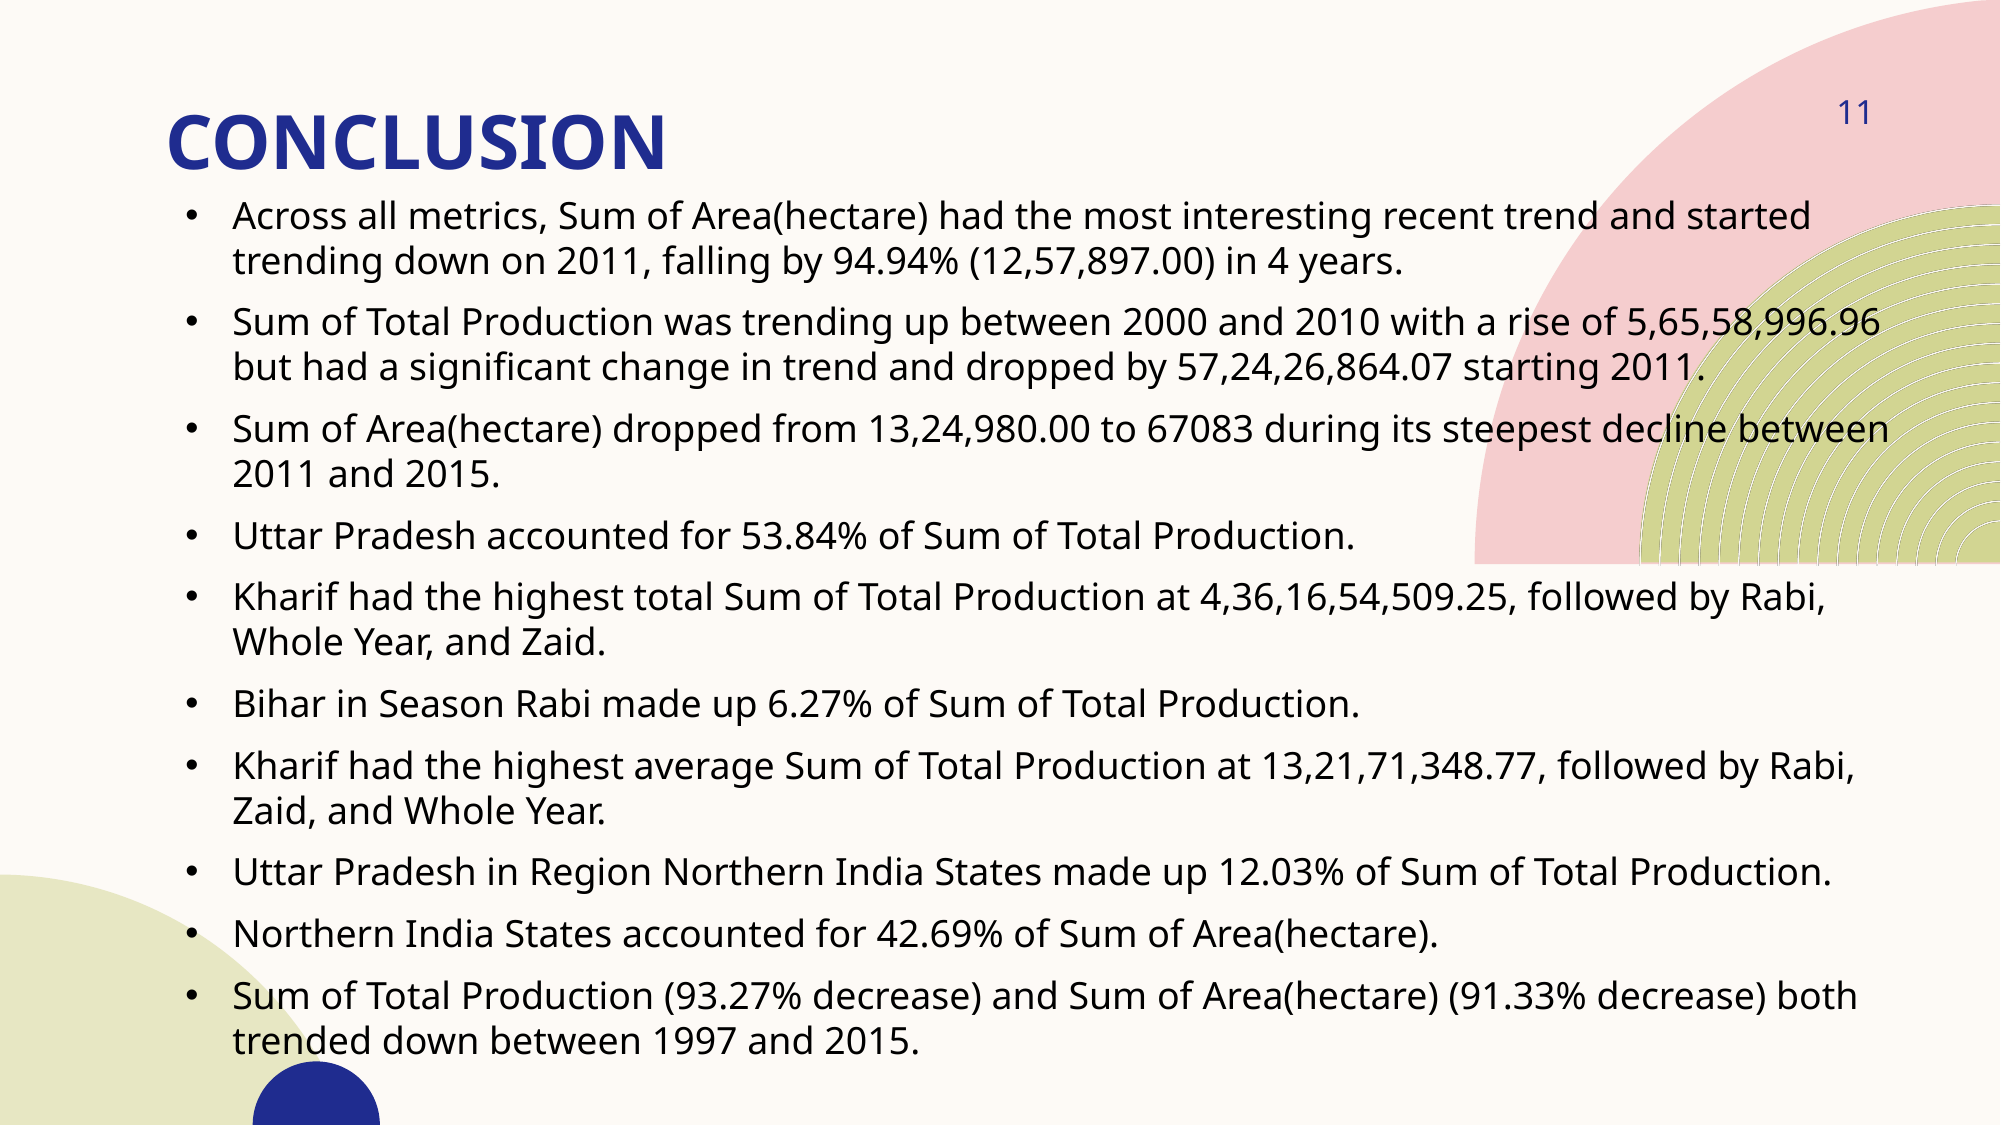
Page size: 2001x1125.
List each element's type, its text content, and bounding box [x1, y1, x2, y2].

slide_number 11 [1712, 75, 1875, 153]
text_box ﻿﻿Across all metrics, Sum of Area(hectare) had the most interesting recent trend and started trending down on 2011, falling by 94.94% (12,57,897.00) in 4 years.﻿﻿ ﻿﻿Sum of Total Production was trending up between 2000 and 2010 with a rise of 5,65,58,996.96 but had a significant change in trend and dropped by 57,24,26,864.07 starting 2011.﻿﻿ ﻿﻿Sum of Area(hectare) dropped from 13,24,980.00 to 67083 during its steepest decline between 2011 and 2015.﻿﻿ ﻿﻿Uttar Pradesh accounted for 53.84% of Sum of Total Production.﻿﻿ ﻿﻿Kharif had the highest total Sum of Total Production at 4,36,16,54,509.25, followed by Rabi, Whole Year, and Zaid.﻿﻿ ﻿﻿Bihar in Season Rabi made up 6.27% of Sum of Total Production.﻿﻿ ﻿﻿Kharif had the highest average Sum of Total Production at 13,21,71,348.77, followed by Rabi, Zaid, and Whole Year.﻿﻿ ﻿Uttar Pradesh in Region Northern India States made up 12.03% of Sum of Total Production. Northern India States accounted for 42.69% of Sum of Area(hectare). ﻿Sum of Total Production (93.27% decrease) and Sum of Area(hectare) (91.33% decrease) both trended down between 1997 and 2015.﻿﻿ [170, 184, 1950, 1069]
title Conclusion [150, 79, 1437, 185]
picture [1950, 204, 2001, 566]
